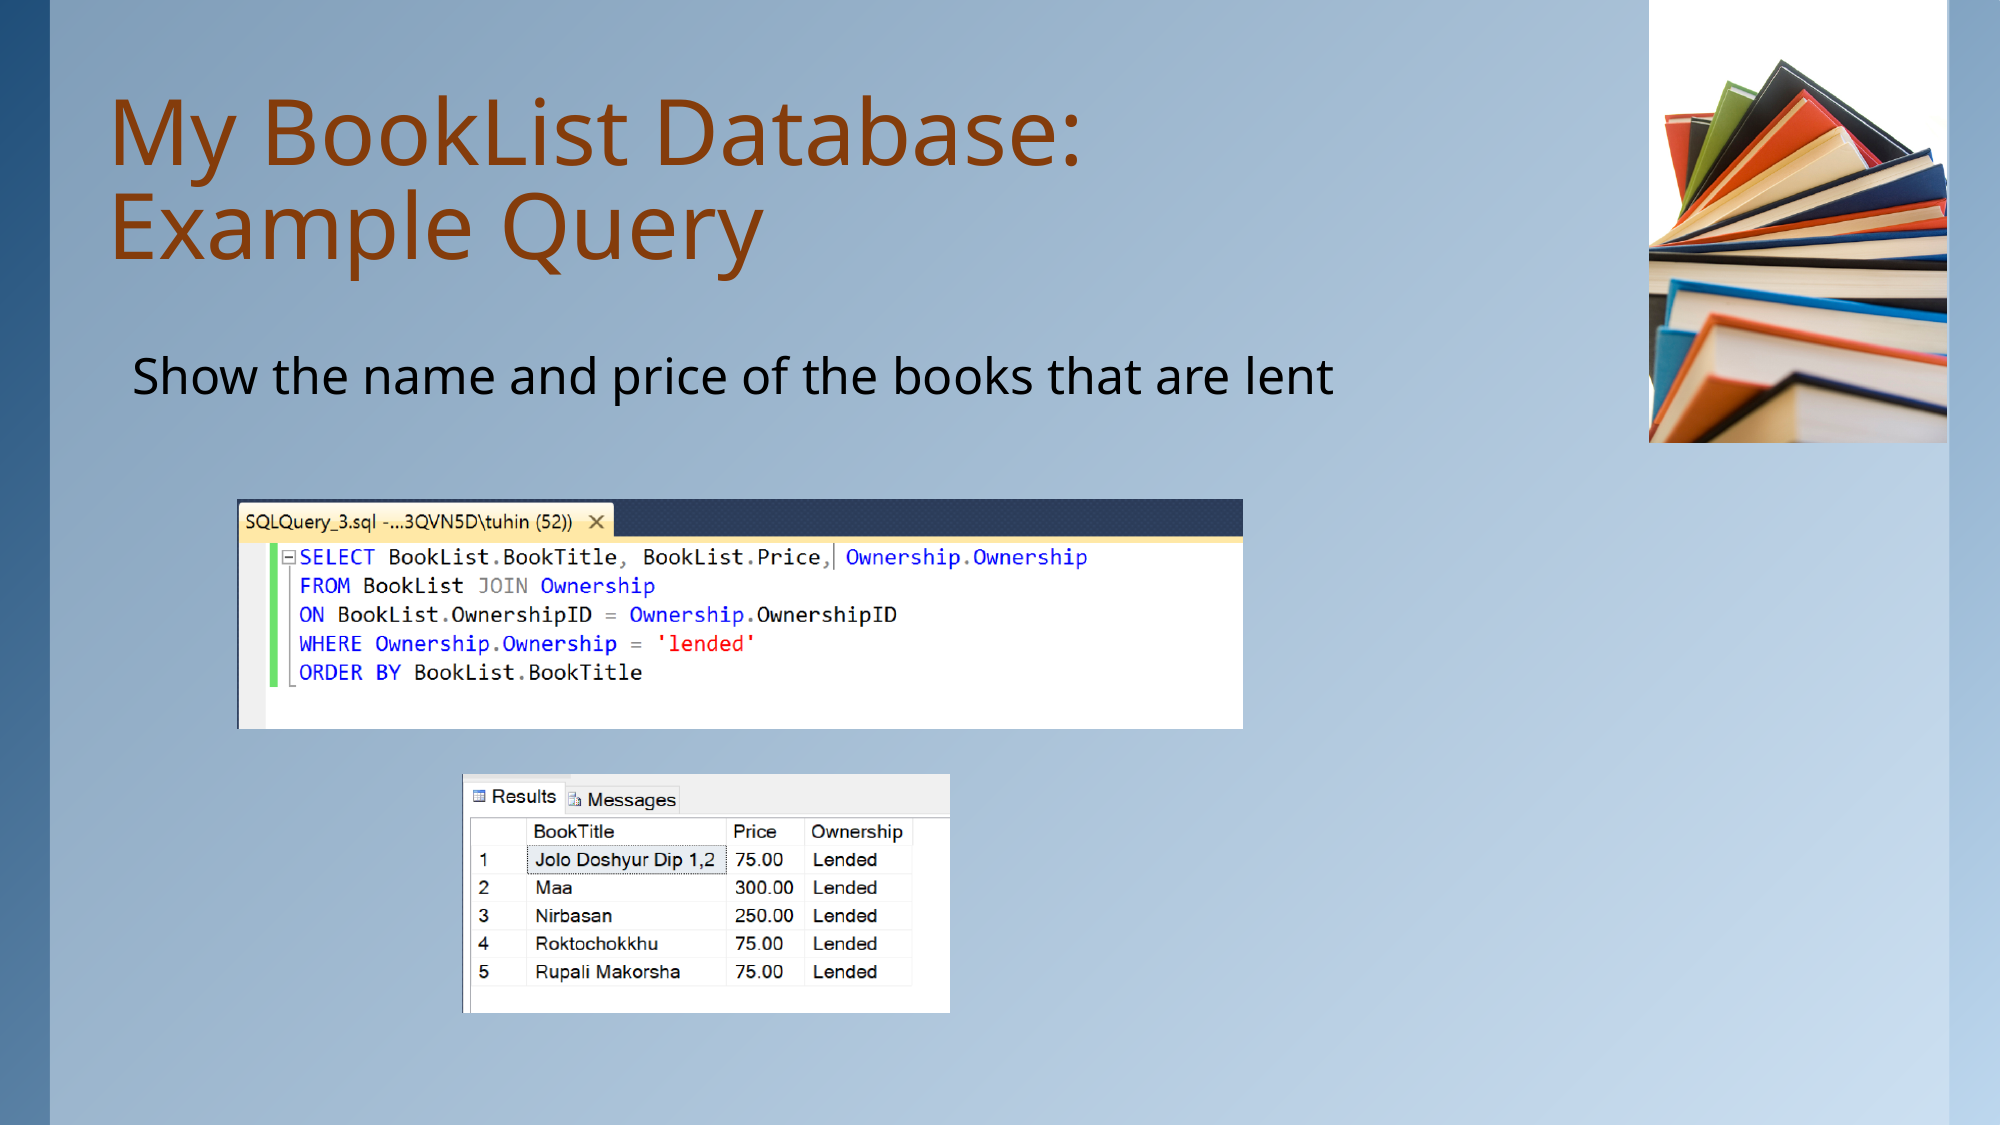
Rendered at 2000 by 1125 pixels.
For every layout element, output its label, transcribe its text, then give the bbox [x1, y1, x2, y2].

picture [462, 774, 950, 1013]
text_box Show the name and price of the books that are lent [112, 338, 1613, 463]
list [237, 499, 1243, 729]
title My BookList Database: Example Query [87, 68, 1649, 300]
picture [1649, 0, 1947, 443]
